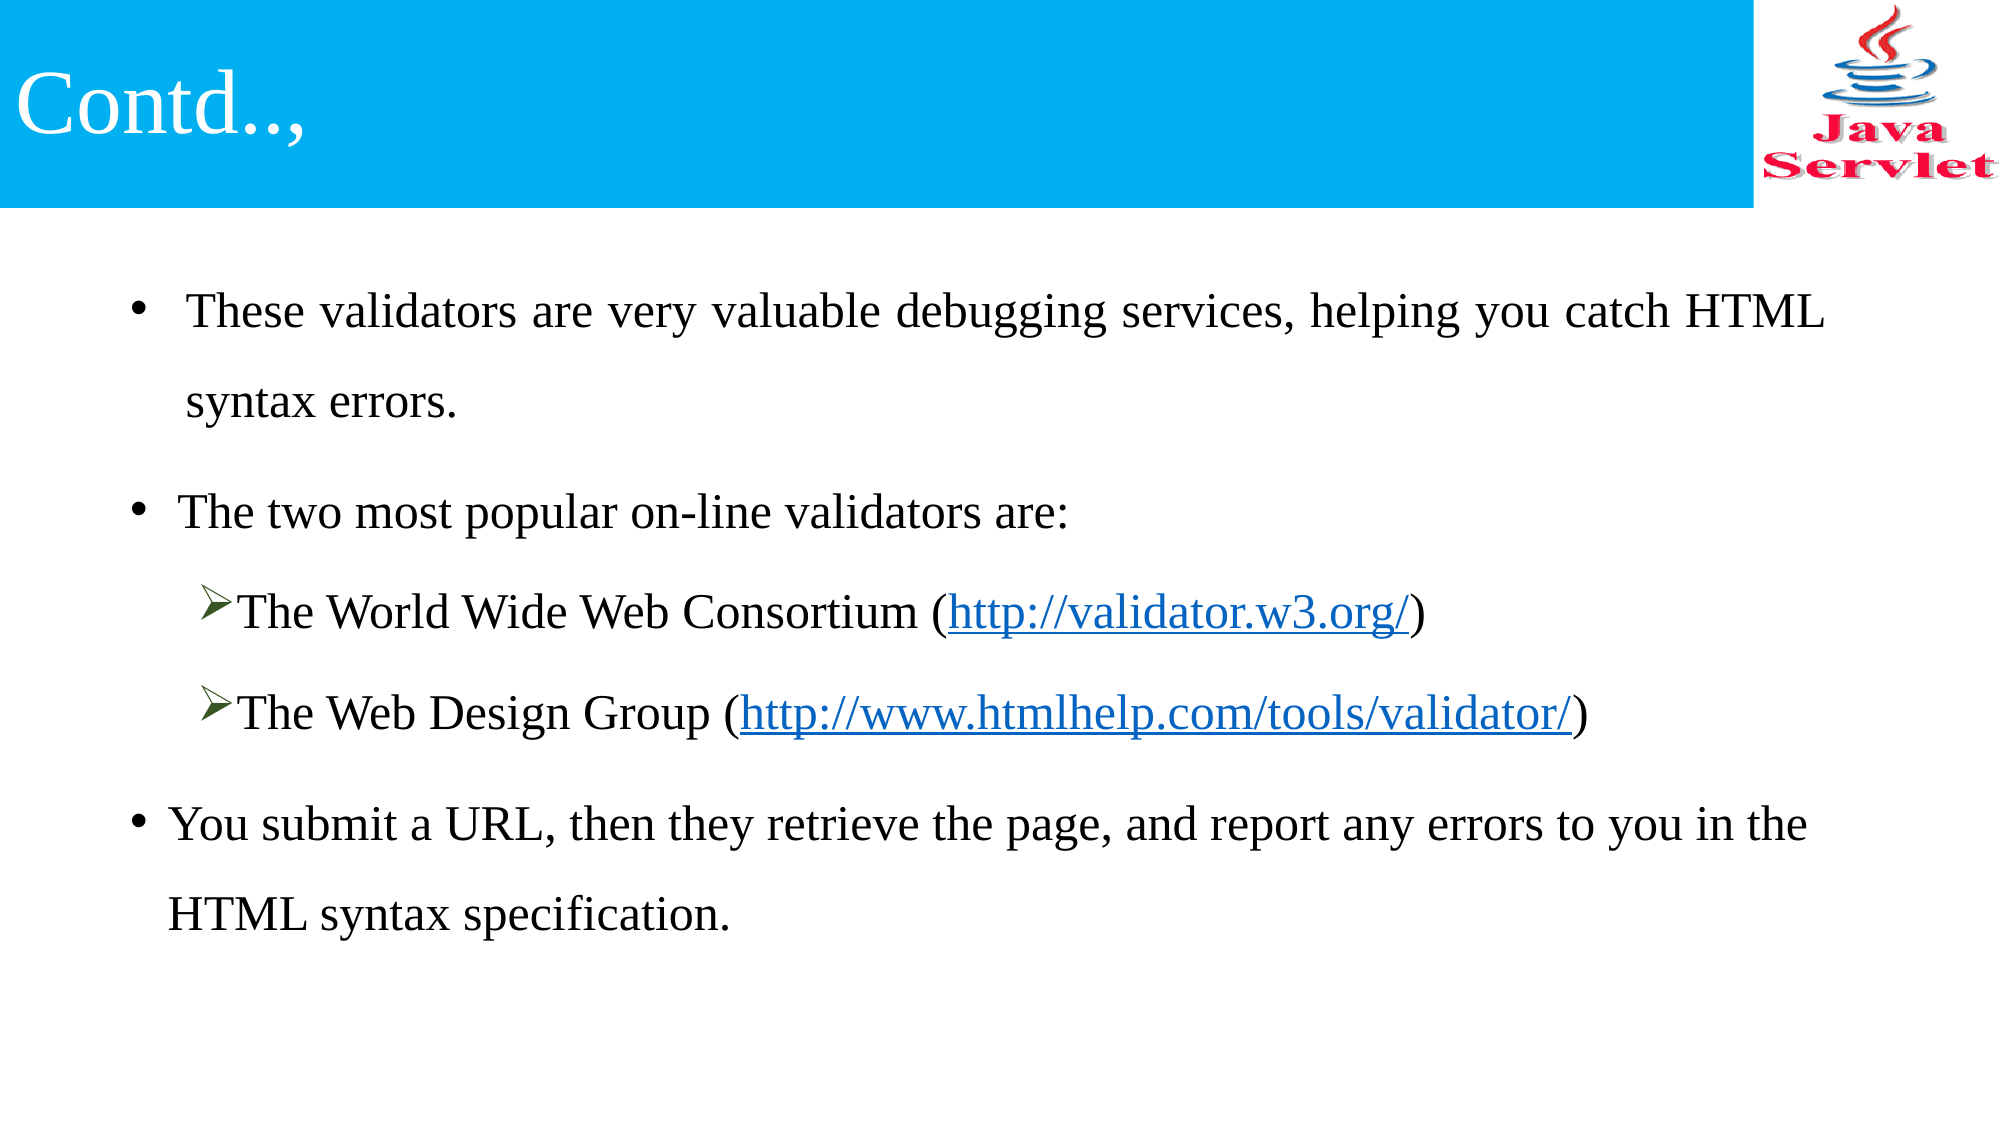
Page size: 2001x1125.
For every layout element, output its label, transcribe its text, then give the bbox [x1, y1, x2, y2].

picture [1757, 1, 2001, 185]
list These validators are very valuable debugging services, helping you catch HTML syntax errors. The two most popular on-line validators are: The World Wide Web Consortium (http://validator.w3.org/) The Web Design Group (http://www.htmlhelp.com/tools/validator/) You submit a URL, then they retrieve the page, and report any errors to you in the HTML syntax specification. [115, 239, 1842, 1058]
title Contd.., [0, 0, 1754, 208]
